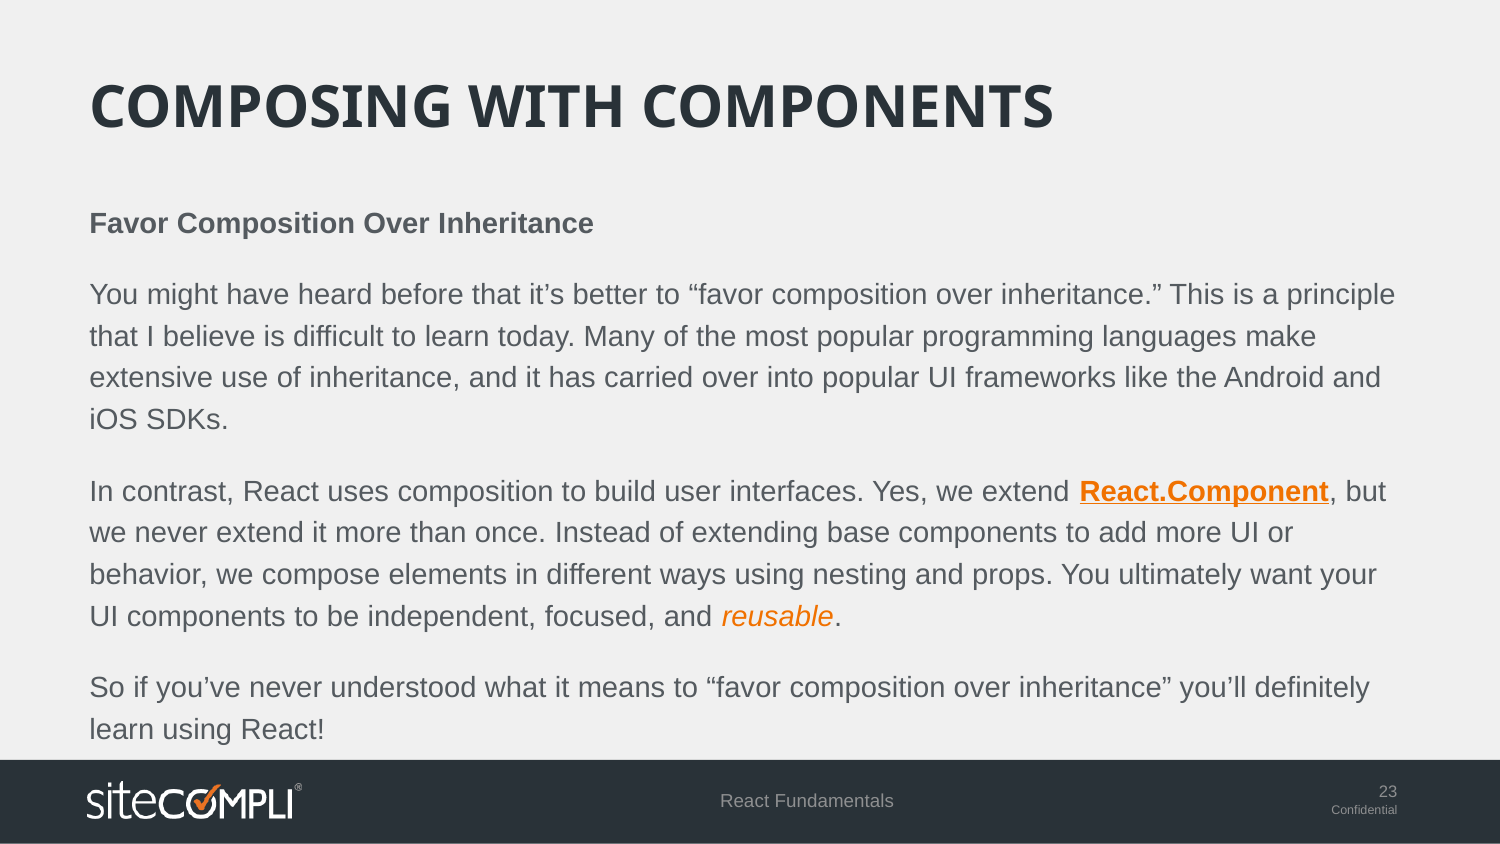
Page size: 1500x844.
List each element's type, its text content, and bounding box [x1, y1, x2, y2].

title Composing with Components [89, 46, 1413, 171]
footer React Fundamentals [301, 777, 1313, 822]
picture [87, 781, 301, 819]
slide_number 23 [1325, 781, 1413, 801]
list Favor Composition Over Inheritance You might have heard before that it’s better to “favor composition over inheritance.” This is a principle that I believe is difficult to learn today. Many of the most popular programming languages make extensive use of inheritance, and it has carried over into popular UI frameworks like the Android and iOS SDKs. In contrast, React uses composition to build user interfaces. Yes, we extend React.Component, but we never extend it more than once. Instead of extending base components to add more UI or behavior, we compose elements in different ways using nesting and props. You ultimately want your UI components to be independent, focused, and reusable. So if you’ve never understood what it means to “favor composition over inheritance” you’ll definitely learn using React! [89, 196, 1413, 697]
